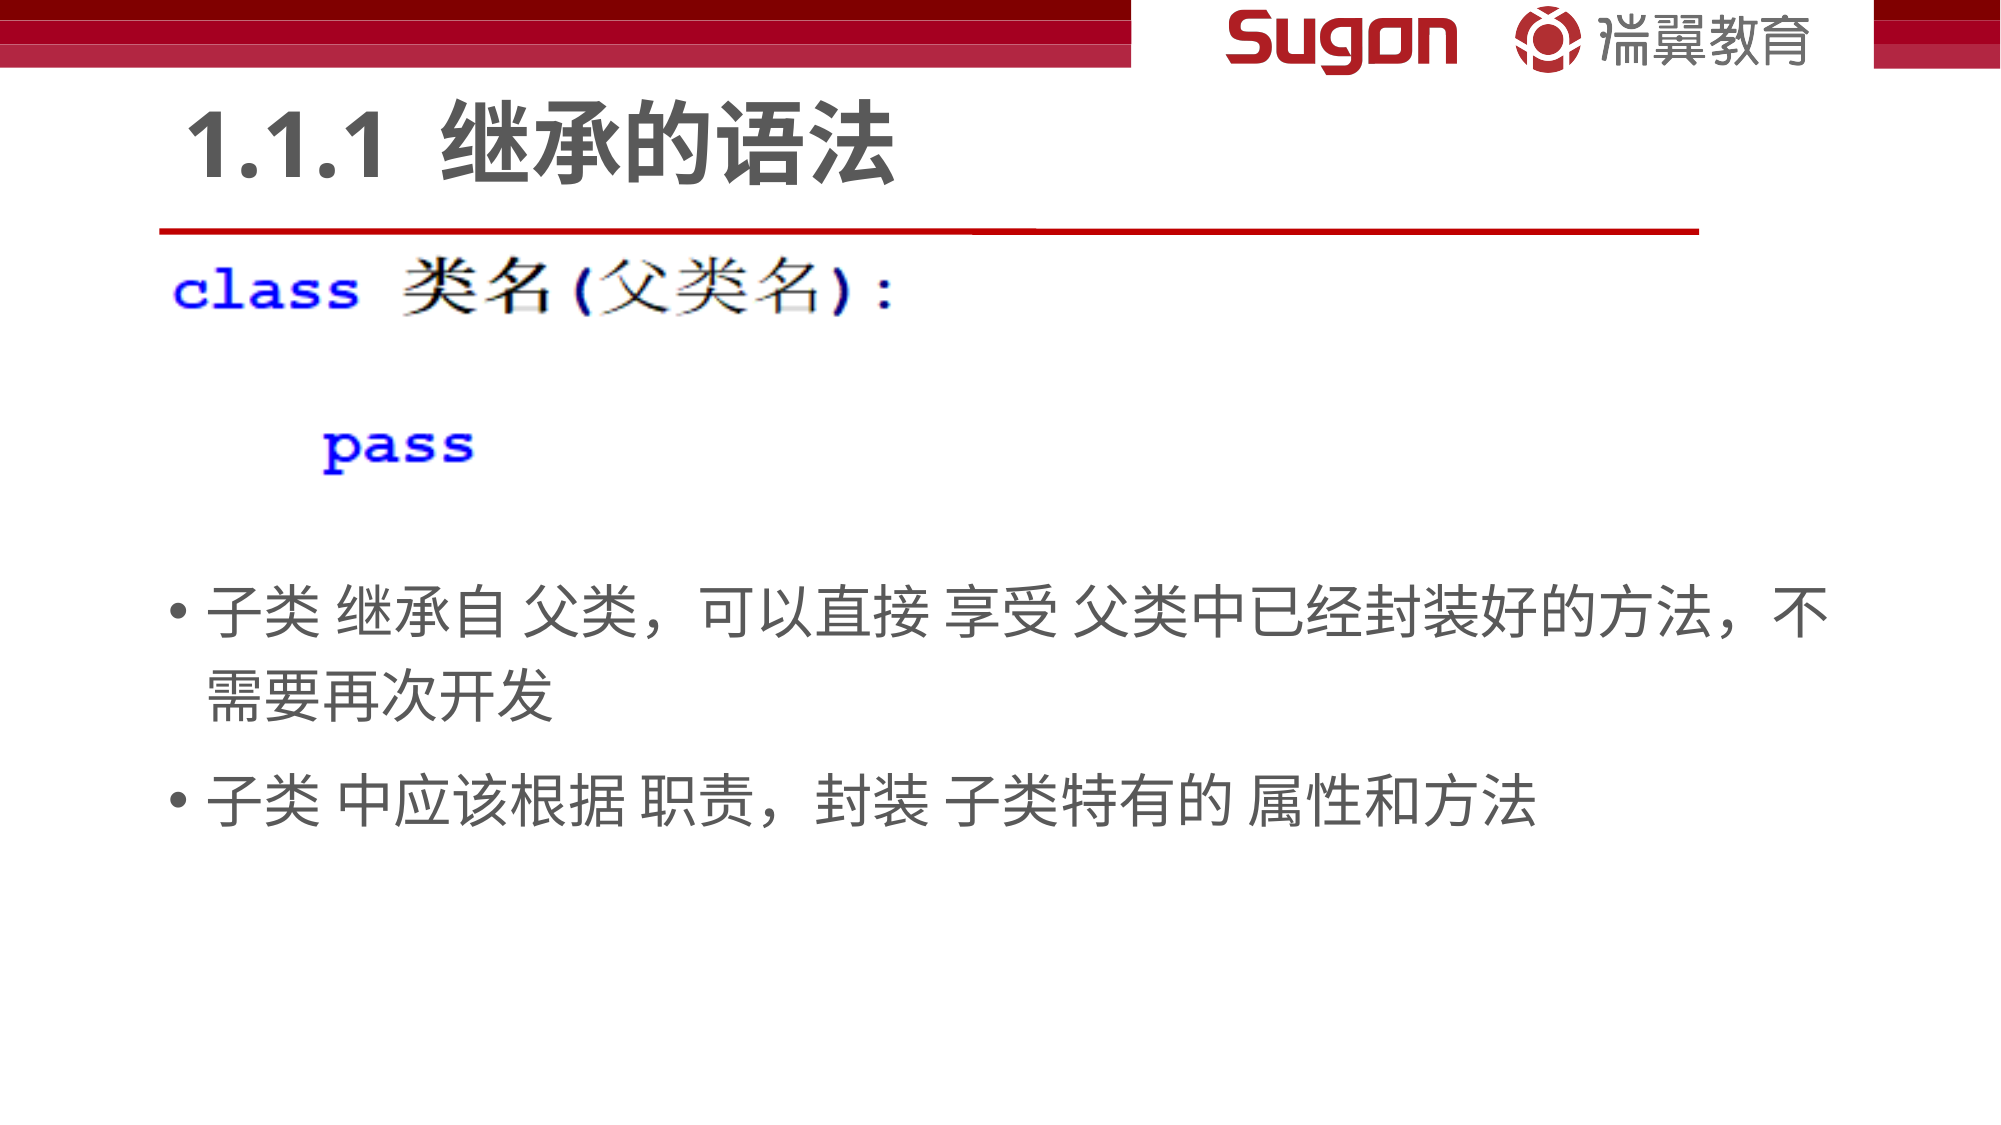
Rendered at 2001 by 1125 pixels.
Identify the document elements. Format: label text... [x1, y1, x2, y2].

picture [1515, 6, 1809, 73]
picture [1194, 0, 1484, 91]
title 1.1.1 继承的语法 [169, 91, 1895, 214]
picture [168, 253, 909, 496]
list 子类 继承自 父类，可以直接 享受 父类中已经封装好的方法，不需要再次开发 子类 中应该根据 职责，封装 子类特有的 属性和方法 [153, 253, 1879, 1028]
